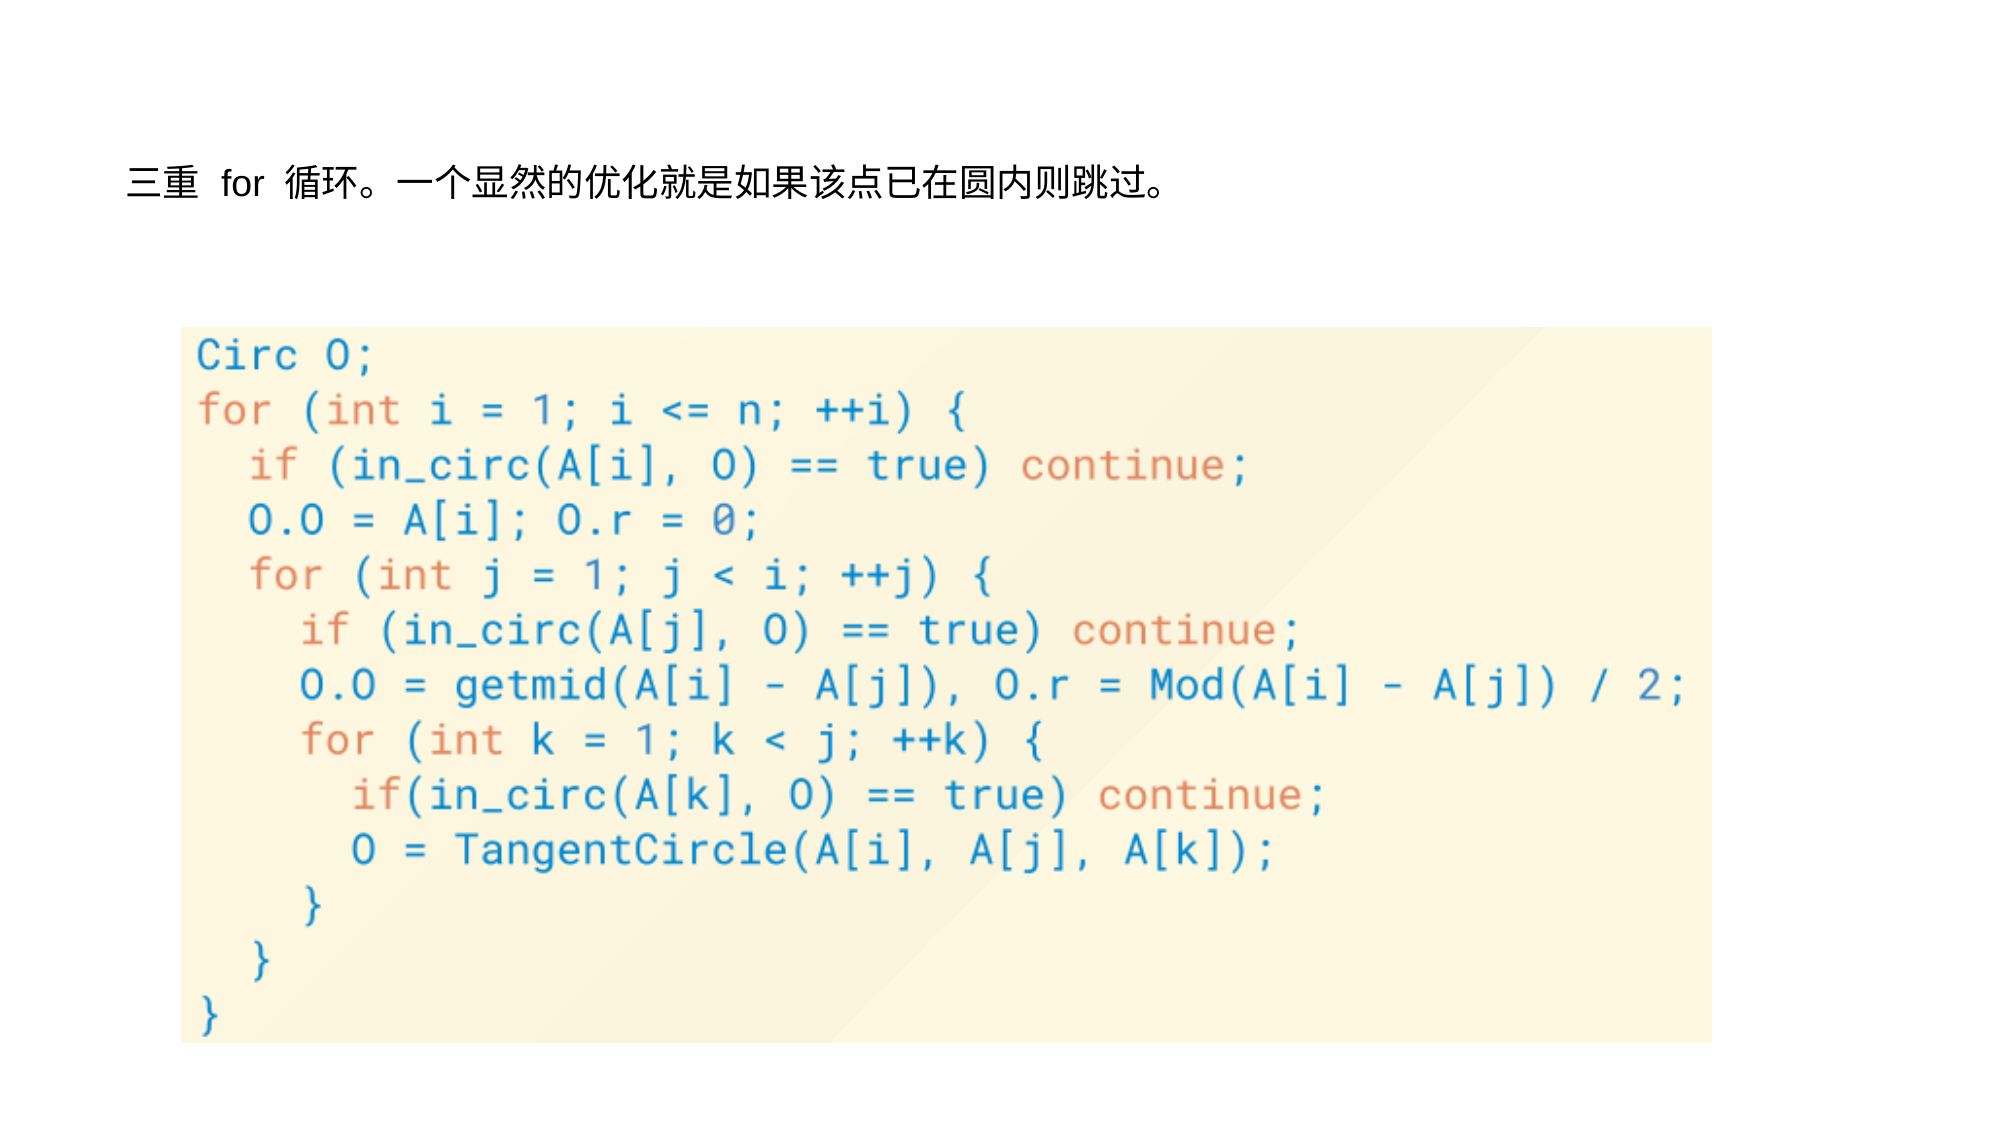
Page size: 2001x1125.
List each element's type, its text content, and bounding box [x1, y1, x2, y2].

picture [181, 327, 1712, 1044]
text_box 三重 for 循环。一个显然的优化就是如果该点已在圆内则跳过。 [110, 151, 1580, 212]
